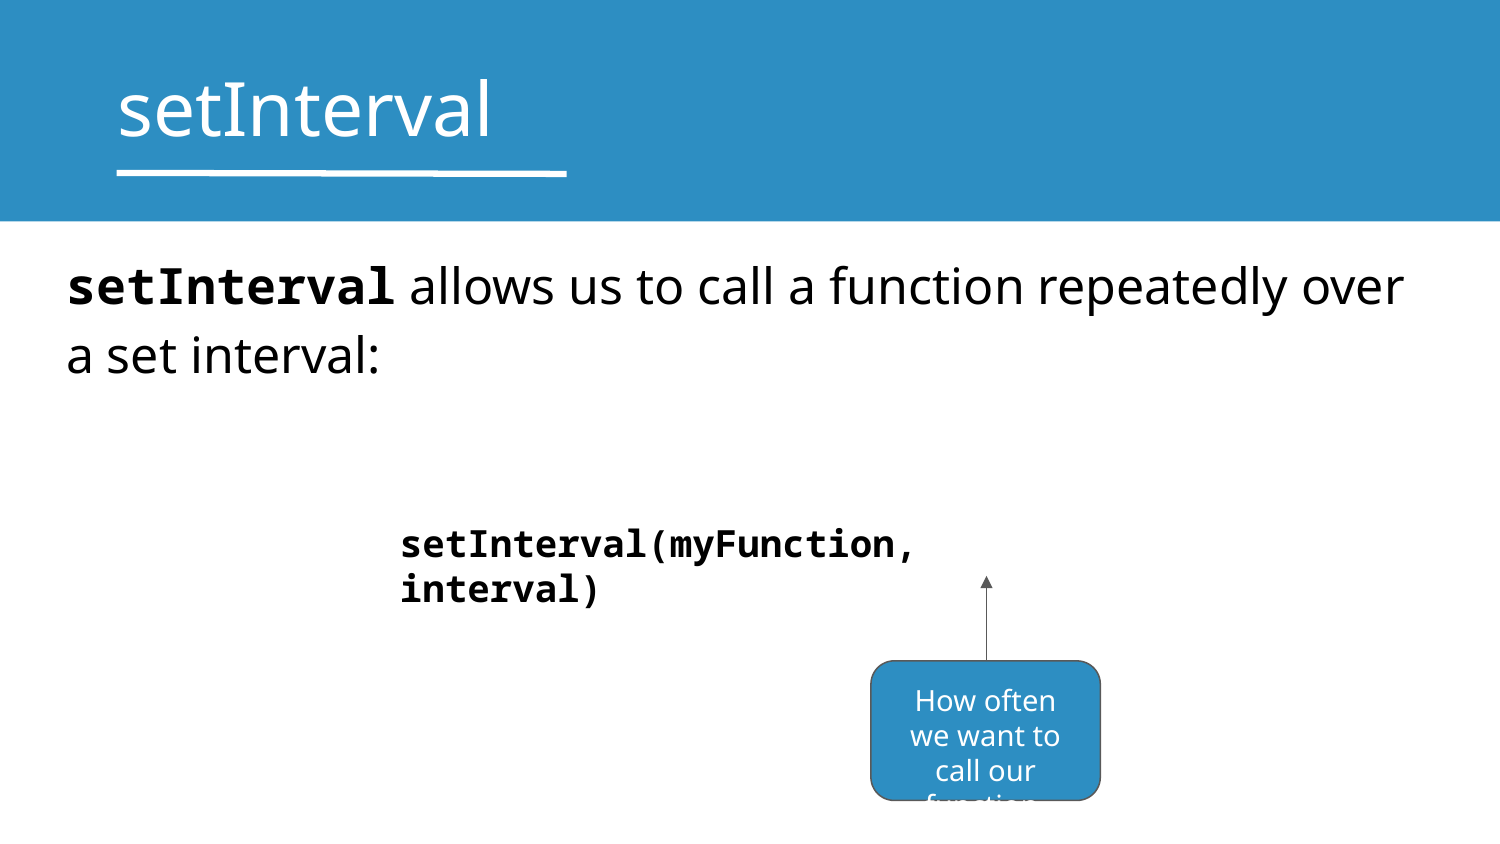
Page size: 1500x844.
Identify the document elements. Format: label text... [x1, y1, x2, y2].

text_box setInterval(myFunction, interval) [385, 505, 1115, 613]
title setInterval [102, 46, 1500, 141]
text_box How often we want to call our function [870, 660, 1101, 801]
list setInterval allows us to call a function repeatedly over a set interval: [51, 230, 1449, 403]
